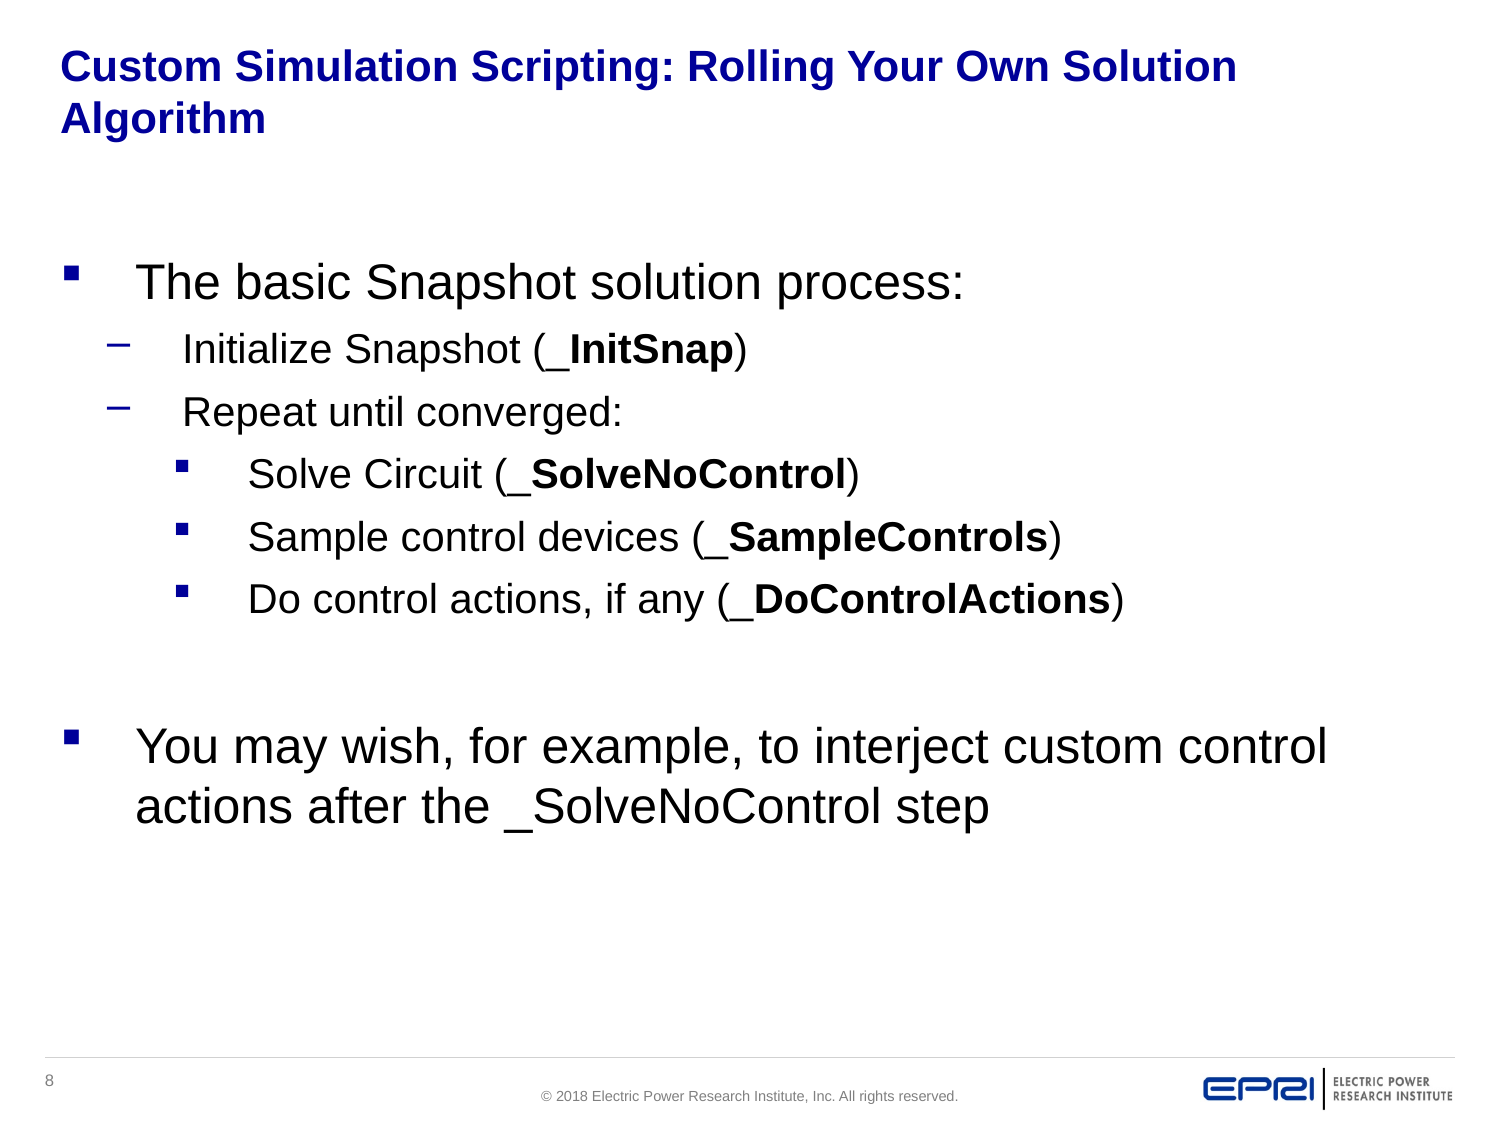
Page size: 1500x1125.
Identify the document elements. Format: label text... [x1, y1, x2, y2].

list The basic Snapshot solution process: Initialize Snapshot (_InitSnap) Repeat until converged: Solve Circuit (_SolveNoControl) Sample control devices (_SampleControls) Do control actions, if any (_DoControlActions) You may wish, for example, to interject custom control actions after the _SolveNoControl step [44, 241, 1456, 1051]
picture [1200, 1064, 1455, 1113]
title Custom Simulation Scripting: Rolling Your Own Solution Algorithm [44, 29, 1456, 151]
